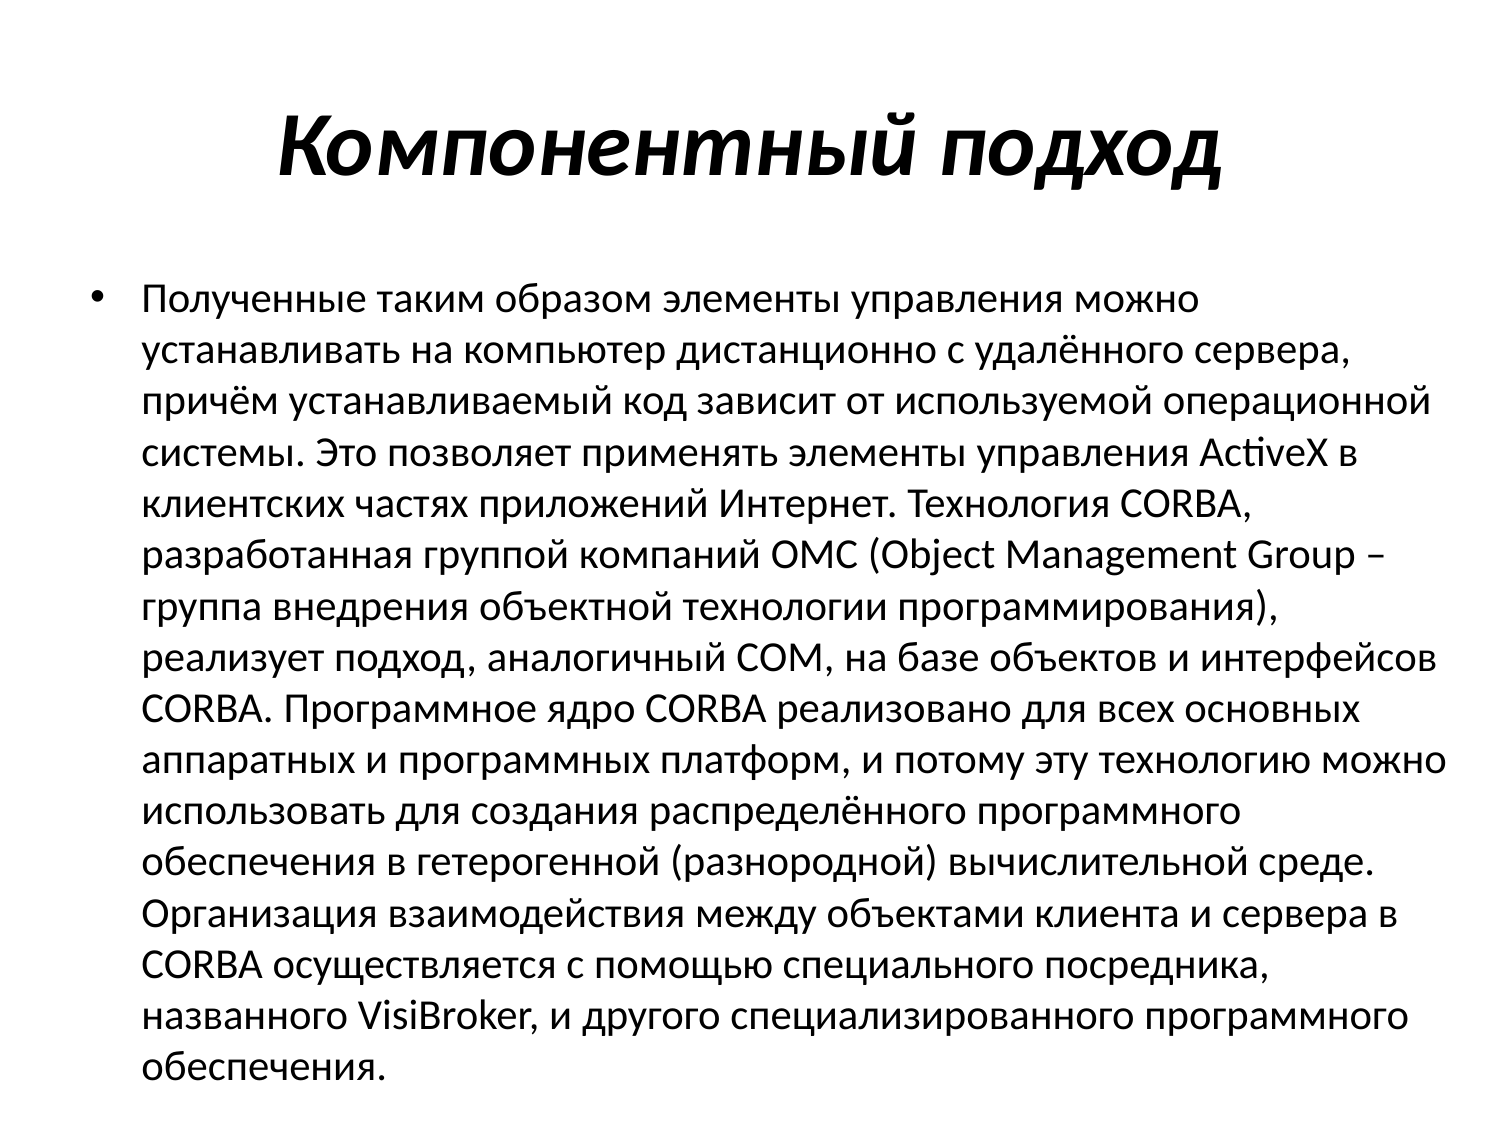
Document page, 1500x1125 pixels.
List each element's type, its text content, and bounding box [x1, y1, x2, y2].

list Полученные таким образом элементы управления можно устанавливать на компьютер дистанционно с удалённого сервера, причём устанавливаемый код зависит от используемой операционной системы. Это позволяет применять элементы управления ActiveX в клиентских частях приложений Интернет. Технология CORBA, разработанная группой компаний ОМС (Object Management Group – группа внедрения объектной технологии программирования), реализует подход, аналогичный СОМ, на базе объектов и интерфейсов CORBA. Программное ядро CORBA реализовано для всех основных аппаратных и программных платформ, и потому эту технологию можно использовать для создания распределённого программного обеспечения в гетерогенной (разнородной) вычислительной среде. Организация взаимодействия между объектами клиента и сервера в CORBA осуществляется с помощью специального посредника, названного VisiBroker, и другого специализированного программного обеспечения. [75, 262, 1471, 1106]
title Компонентный подход [75, 45, 1425, 233]
